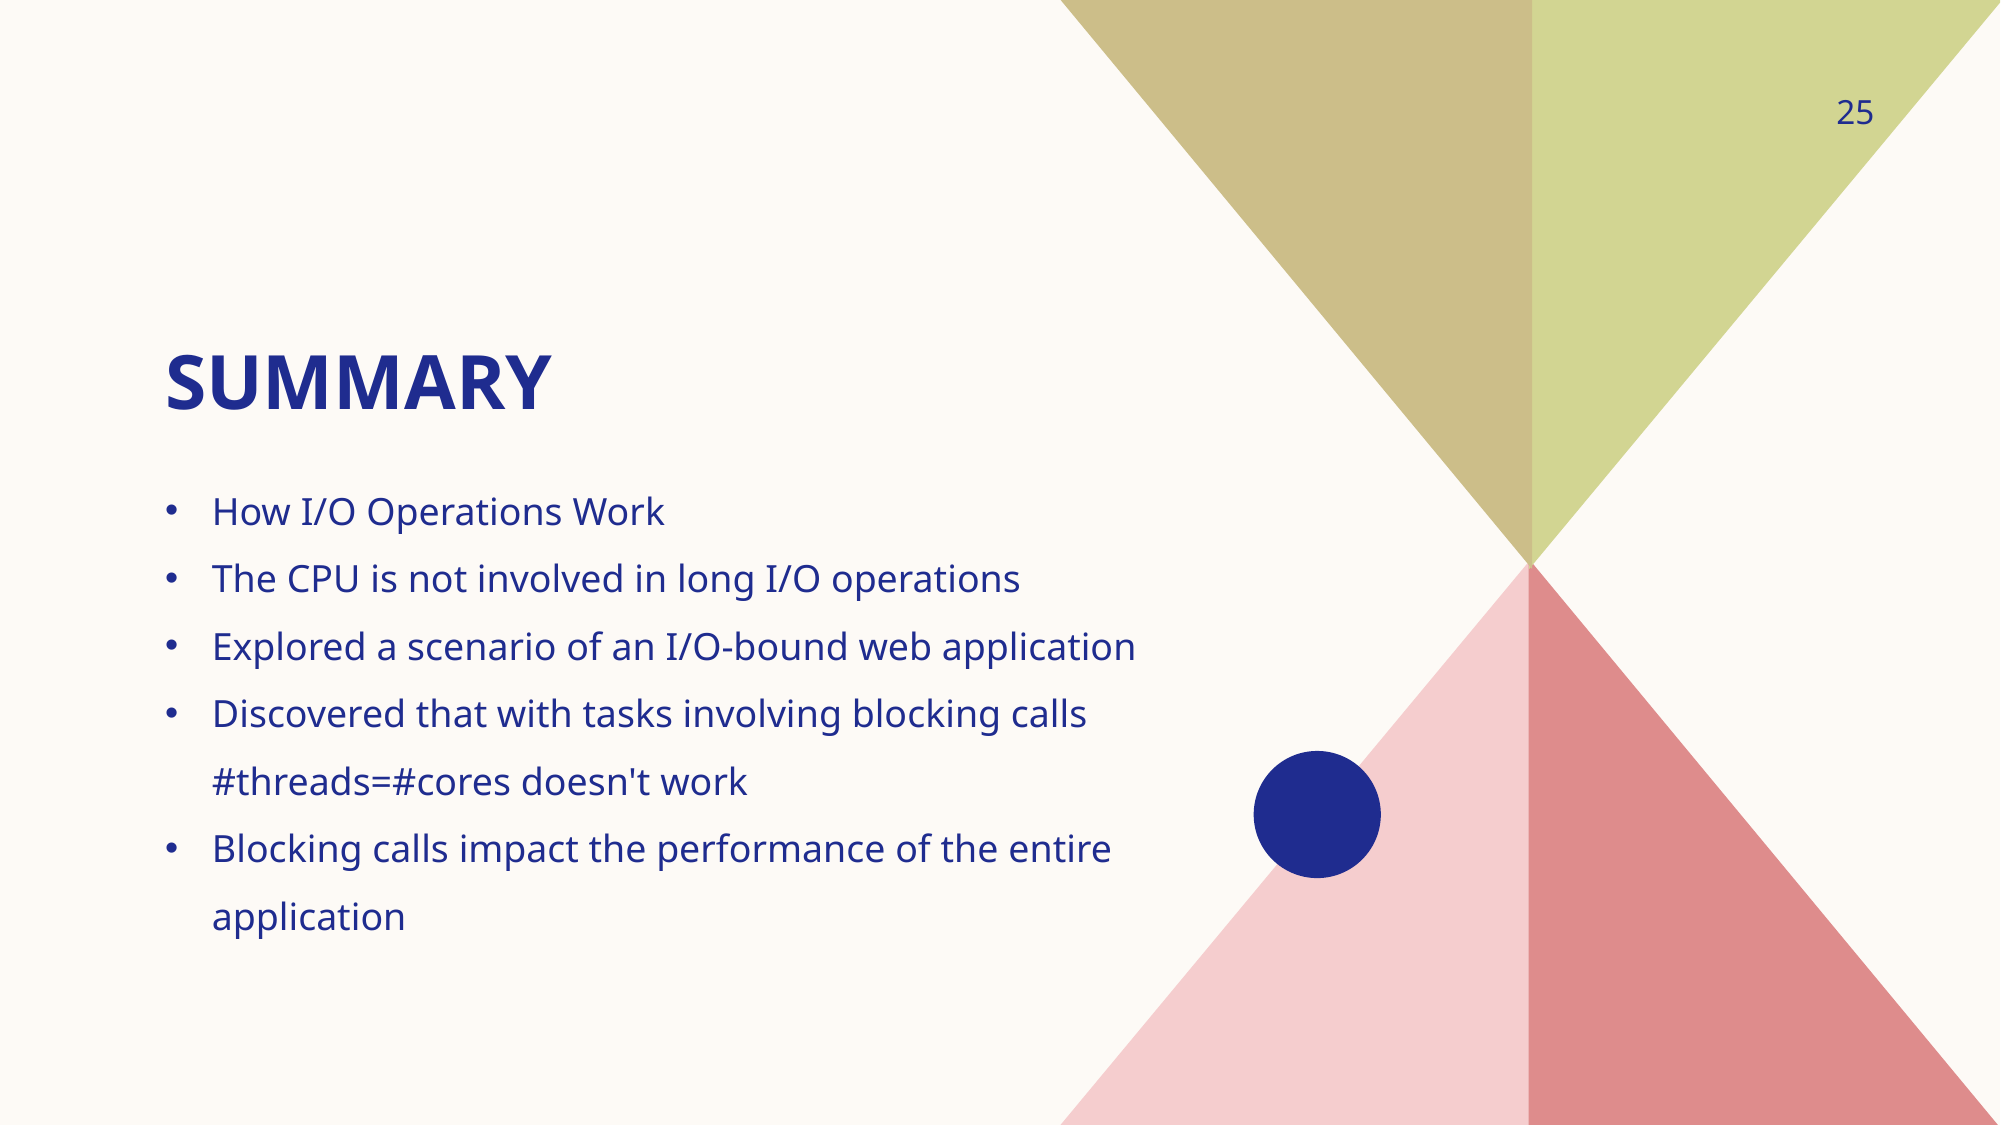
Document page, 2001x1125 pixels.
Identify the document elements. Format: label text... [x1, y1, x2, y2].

title Summary [150, 173, 1230, 425]
slide_number 25 [1699, 75, 1875, 153]
list How I/O Operations Work The CPU is not involved in long I/O operations Explored a scenario of an I/O-bound web application Discovered that with tasks involving blocking calls #threads=#cores doesn't work Blocking calls impact the performance of the entire application [150, 464, 1230, 992]
